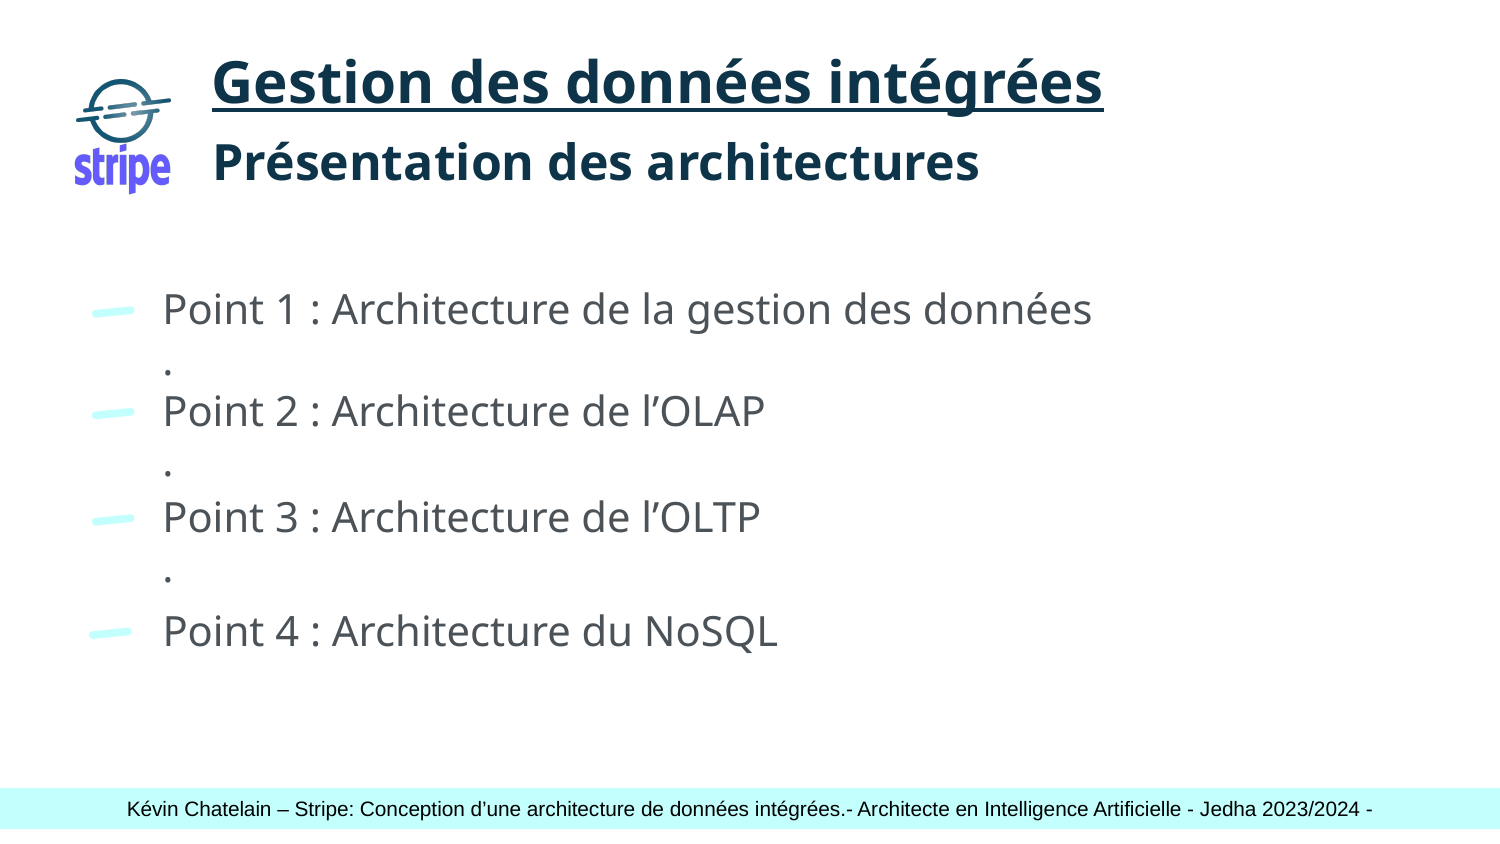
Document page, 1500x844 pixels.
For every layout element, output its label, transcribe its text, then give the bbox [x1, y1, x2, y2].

text_box [91, 306, 135, 318]
text_box Kévin Chatelain – Stripe: Conception d’une architecture de données intégrées.- Architecte en Intelligence Artificielle - Jedha 2023/2024 - [0, 787, 1500, 830]
title Point 3 : Architecture de l’OLTP . [147, 476, 1270, 564]
text_box Point 4 : Architecture du NoSQL [147, 589, 1270, 678]
text_box [88, 627, 132, 639]
title Présentation des architectures [197, 130, 1237, 204]
text_box [91, 514, 135, 526]
title Point 2 : Architecture de l’OLAP . [147, 369, 1199, 458]
title Point 1 : Architecture de la gestion des données . [147, 268, 1341, 356]
picture [73, 78, 171, 204]
text_box Gestion des données intégrées [196, 28, 1260, 130]
text_box [91, 408, 135, 420]
